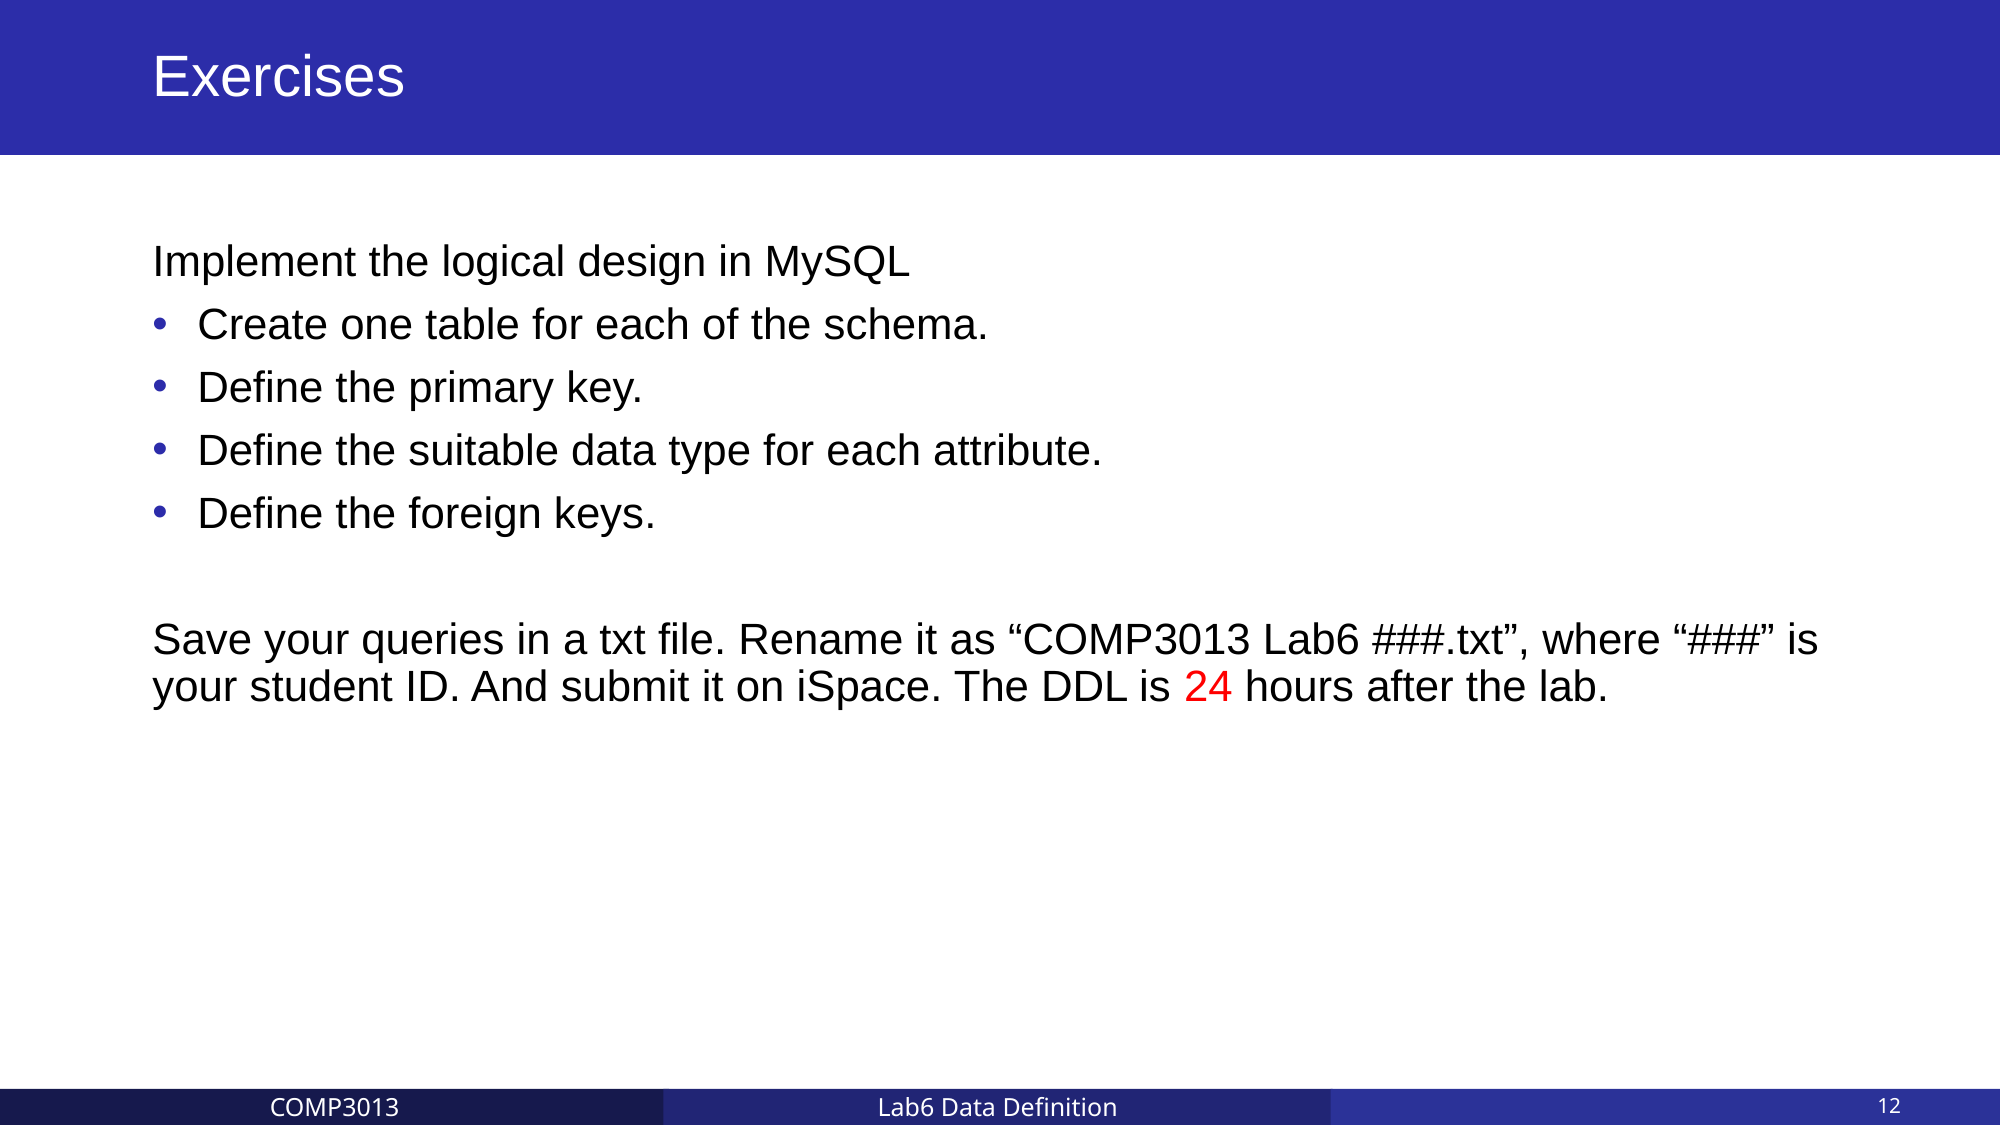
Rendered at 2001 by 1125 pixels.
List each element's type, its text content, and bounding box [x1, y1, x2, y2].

list Implement the logical design in MySQL Create one table for each of the schema. Define the primary key. Define the suitable data type for each attribute. Define the foreign keys. Save your queries in a txt file. Rename it as “COMP3013 Lab6 ###.txt”, where “###” is your student ID. And submit it on iSpace. The DDL is 24 hours after the lab. [137, 231, 1863, 913]
title Exercises [137, 7, 1863, 147]
